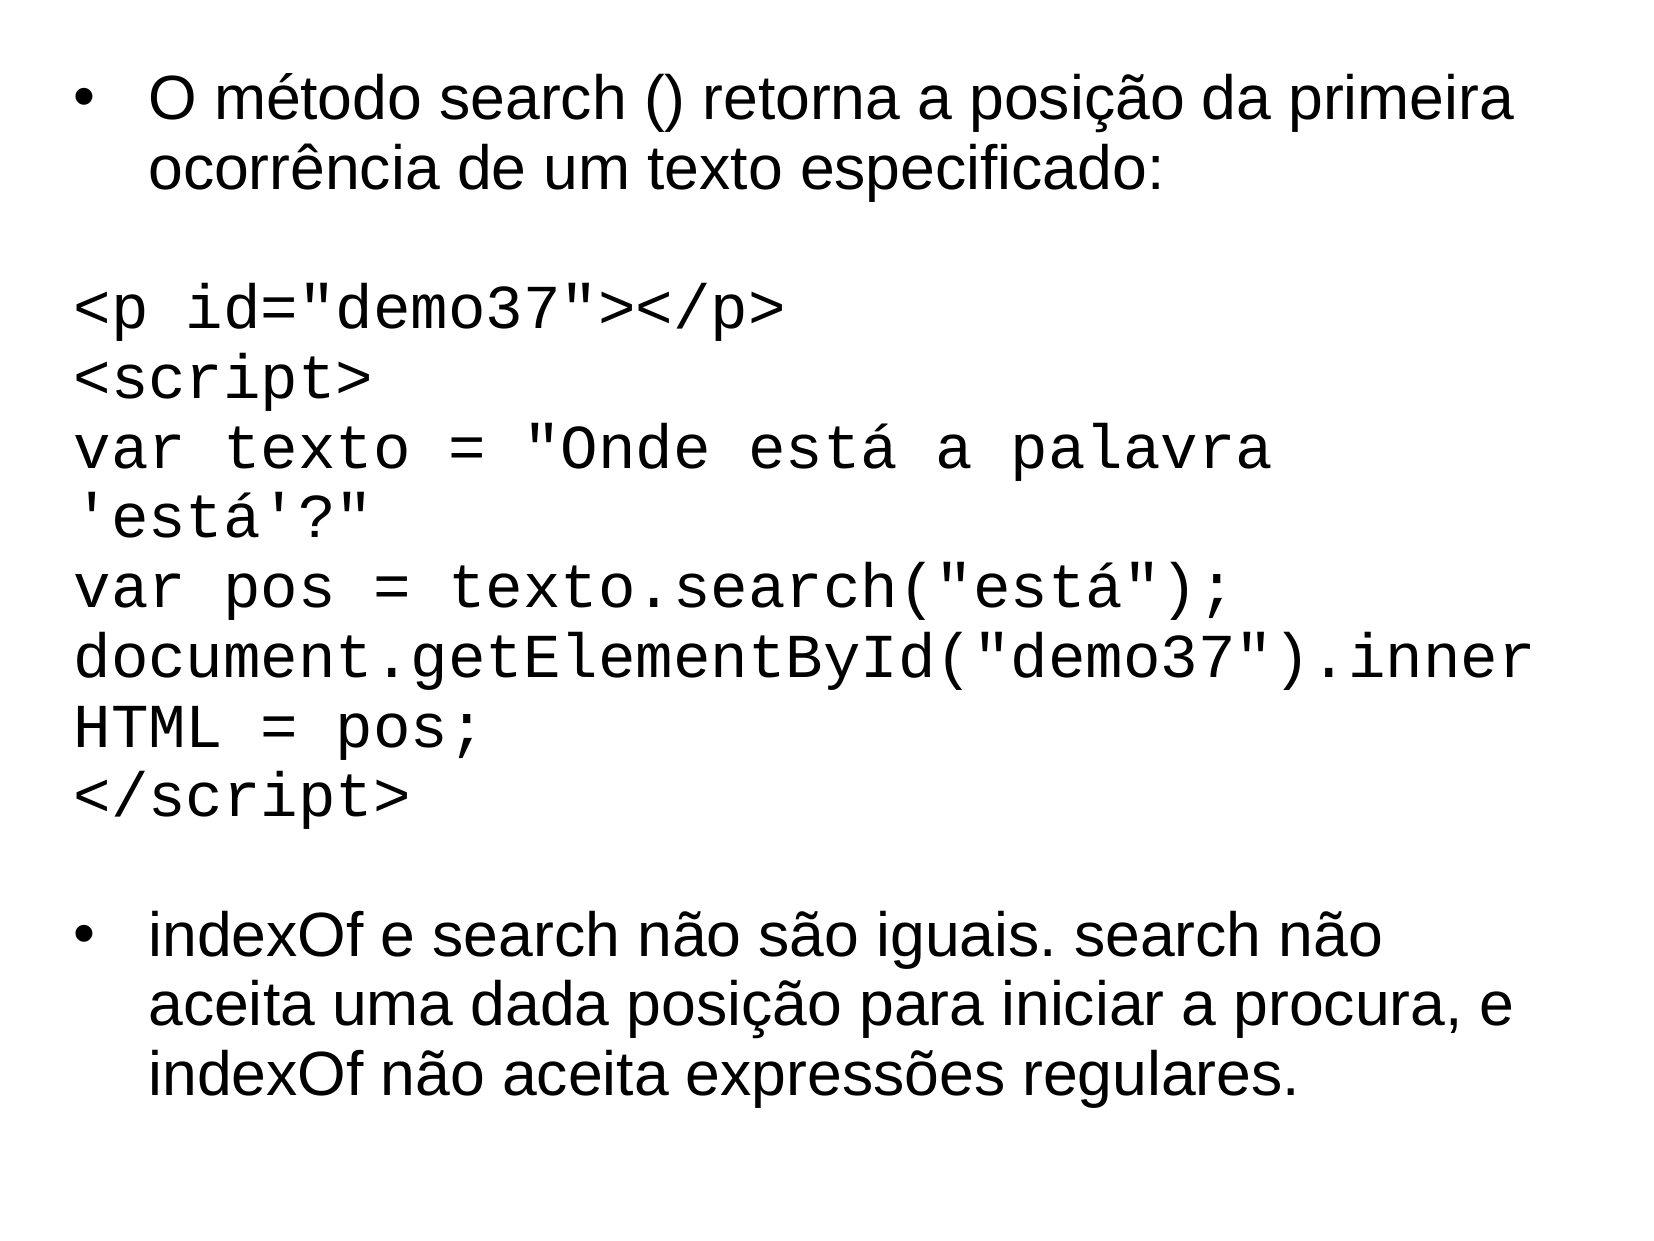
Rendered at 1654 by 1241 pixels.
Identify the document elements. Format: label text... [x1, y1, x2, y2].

text_box O método search () retorna a posição da primeira ocorrência de um texto especificado: <p id="demo37"></p> <script> var texto = "Onde está a palavra 'está'?" var pos = texto.search("está"); document.getElementById("demo37").innerHTML = pos; </script> indexOf e search não são iguais. search não aceita uma dada posição para iniciar a procura, e indexOf não aceita expressões regulares. [58, 56, 1569, 1241]
